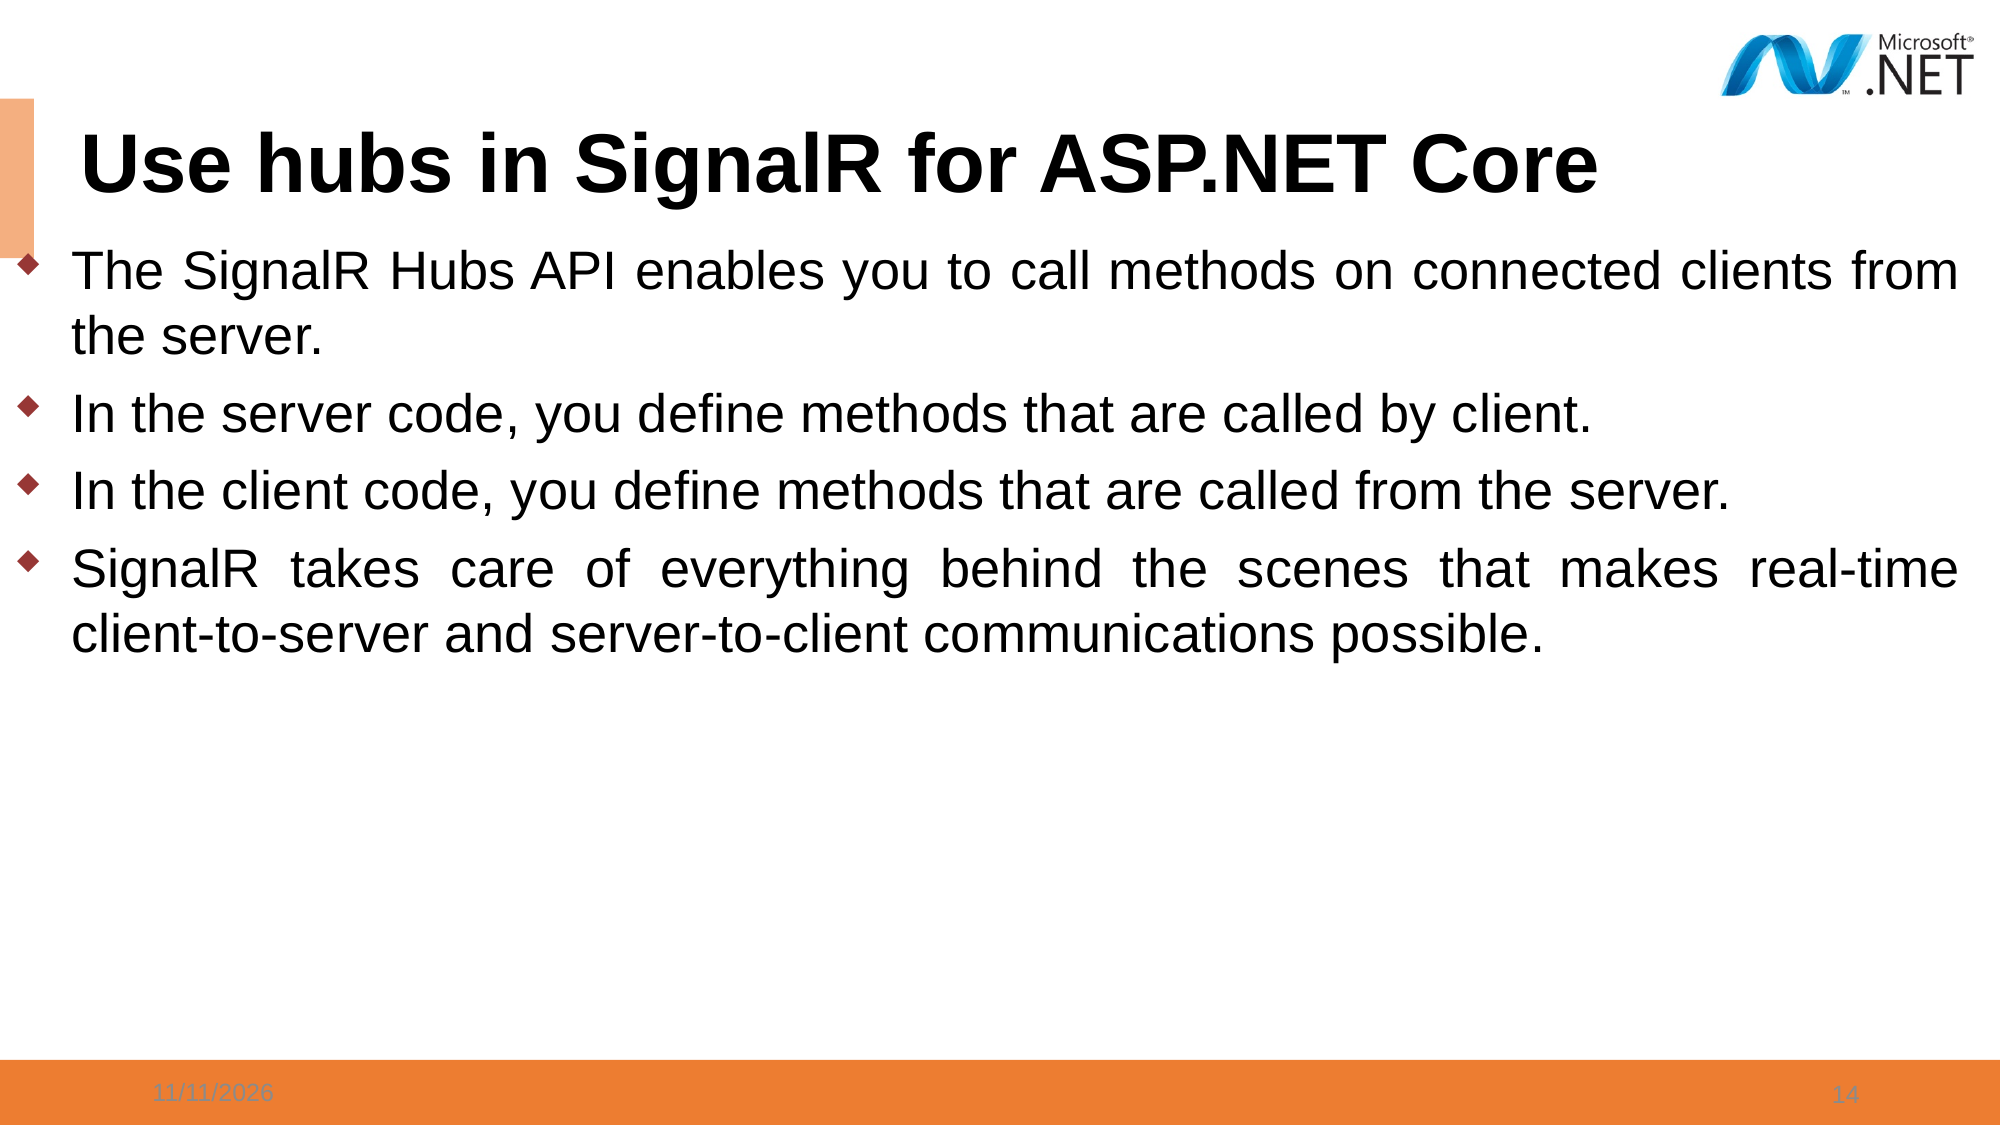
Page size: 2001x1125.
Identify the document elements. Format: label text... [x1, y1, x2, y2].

text_box The SignalR Hubs API enables you to call methods on connected clients from the server. In the server code, you define methods that are called by client. In the client code, you define methods that are called from the server. SignalR takes care of everything behind the scenes that makes real-time client-to-server and server-to-client communications possible. [0, 228, 1978, 961]
picture [1685, 0, 2001, 129]
title Use hubs in SignalR for ASP.NET Core [65, 118, 1952, 213]
slide_number 14 [1424, 1063, 1875, 1123]
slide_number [137, 1061, 588, 1122]
